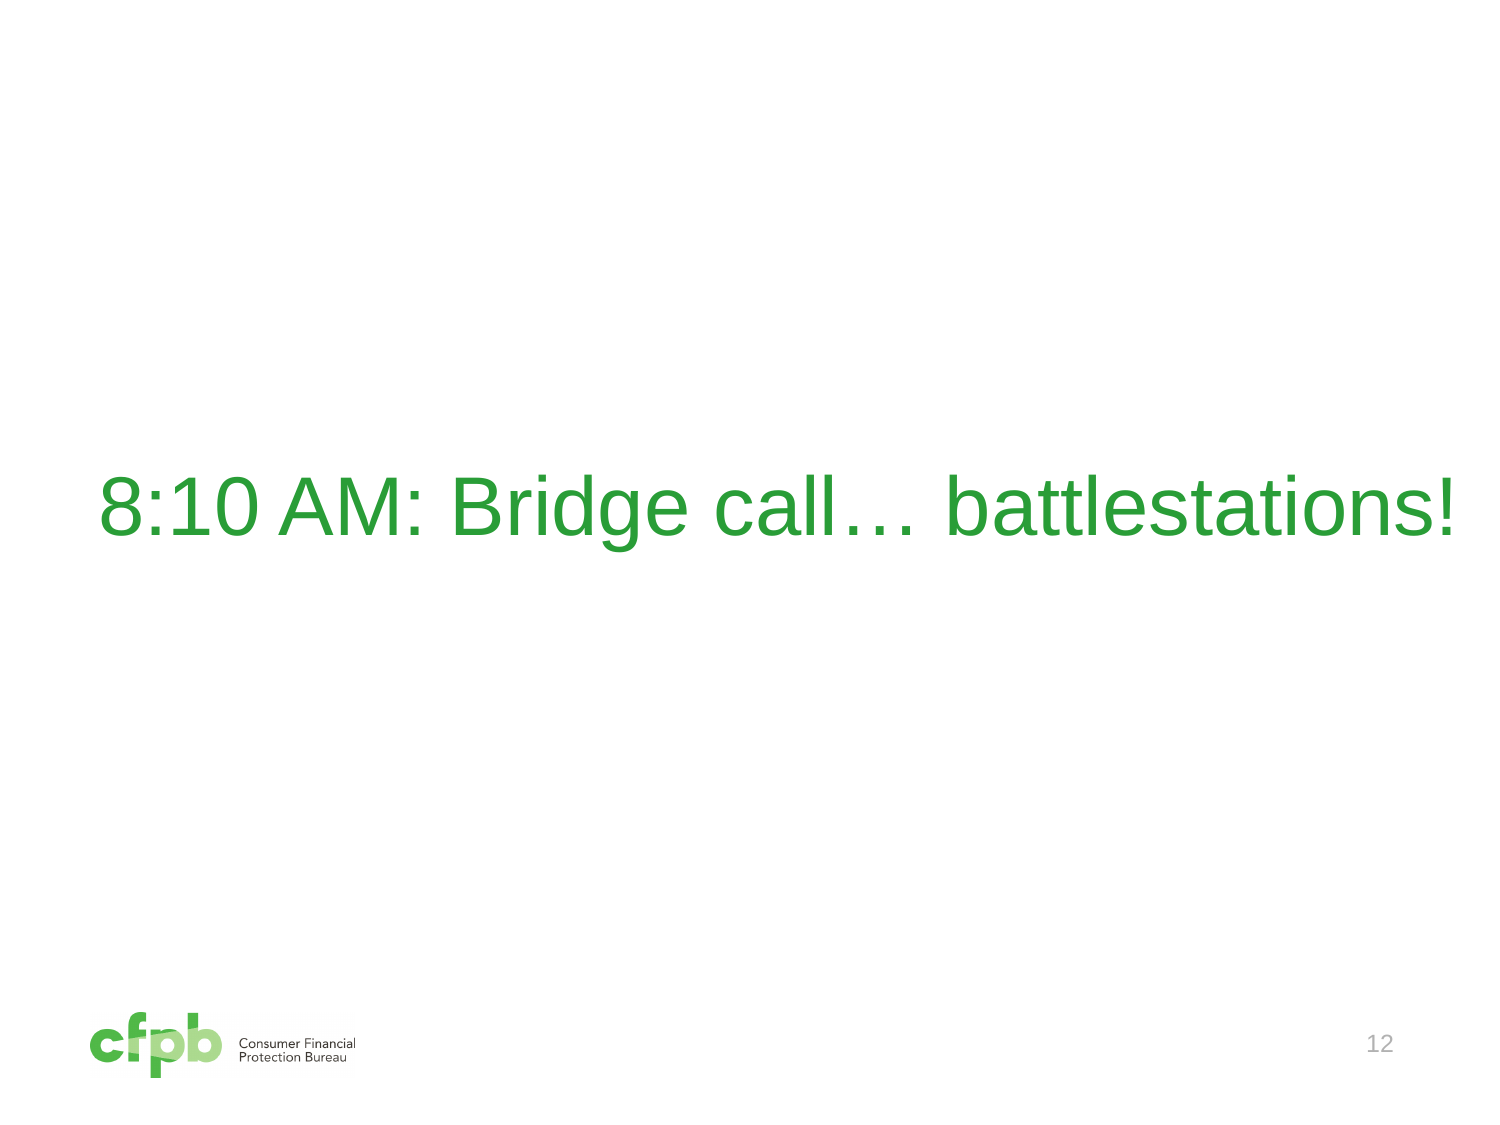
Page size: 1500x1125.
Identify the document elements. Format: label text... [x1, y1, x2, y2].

picture [90, 1012, 355, 1078]
footer 12 [934, 1012, 1410, 1073]
title 8:10 AM: Bridge call… battlestations! [87, 341, 1481, 663]
